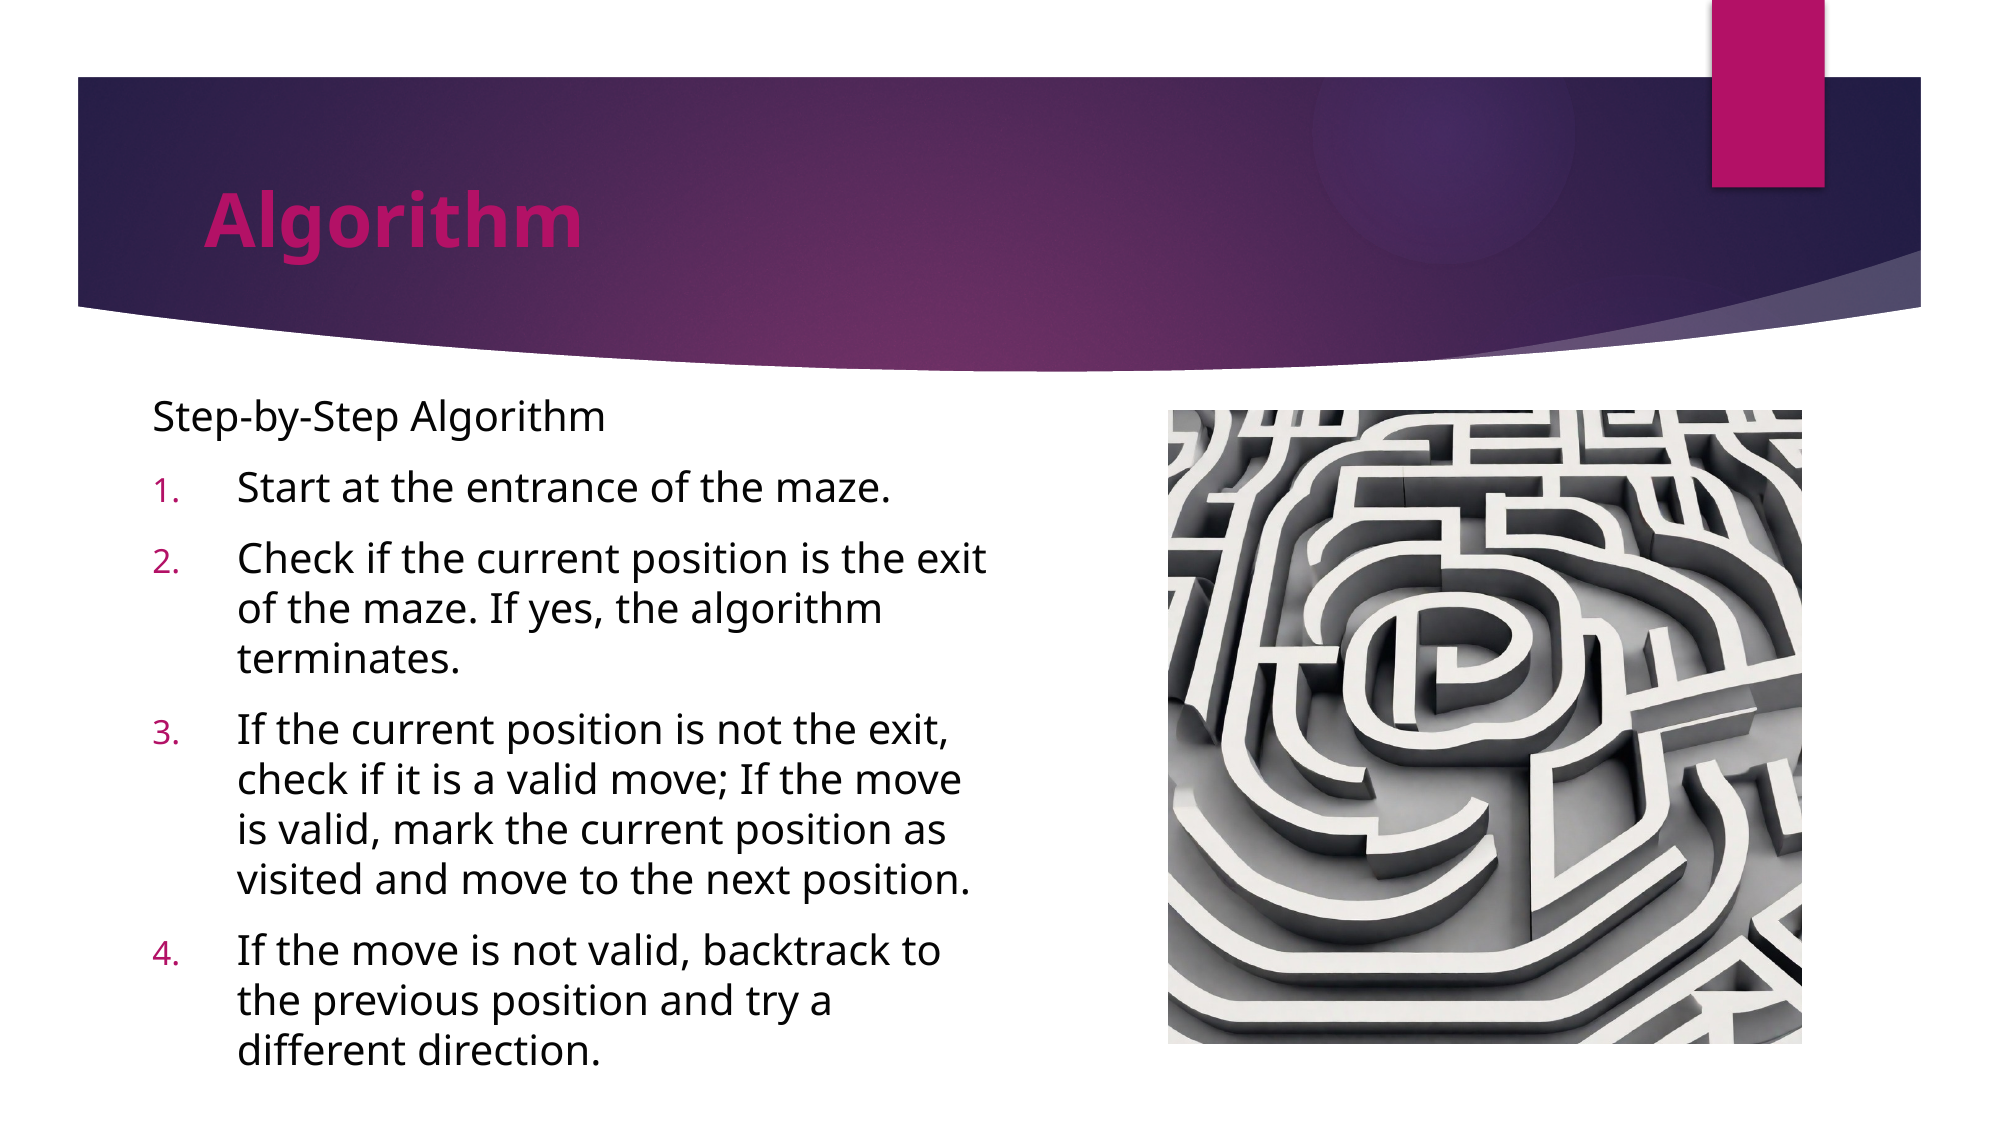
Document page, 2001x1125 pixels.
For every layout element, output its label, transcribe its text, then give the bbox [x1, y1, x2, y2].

title Algorithm [189, 159, 1627, 276]
picture [1168, 410, 1802, 1044]
list Step-by-Step Algorithm Start at the entrance of the maze. Check if the current position is the exit of the maze. If yes, the algorithm terminates. If the current position is not the exit, check if it is a valid move; If the move is valid, mark the current position as visited and move to the next position. If the move is not valid, backtrack to the previous position and try a different direction. [137, 382, 1014, 1105]
